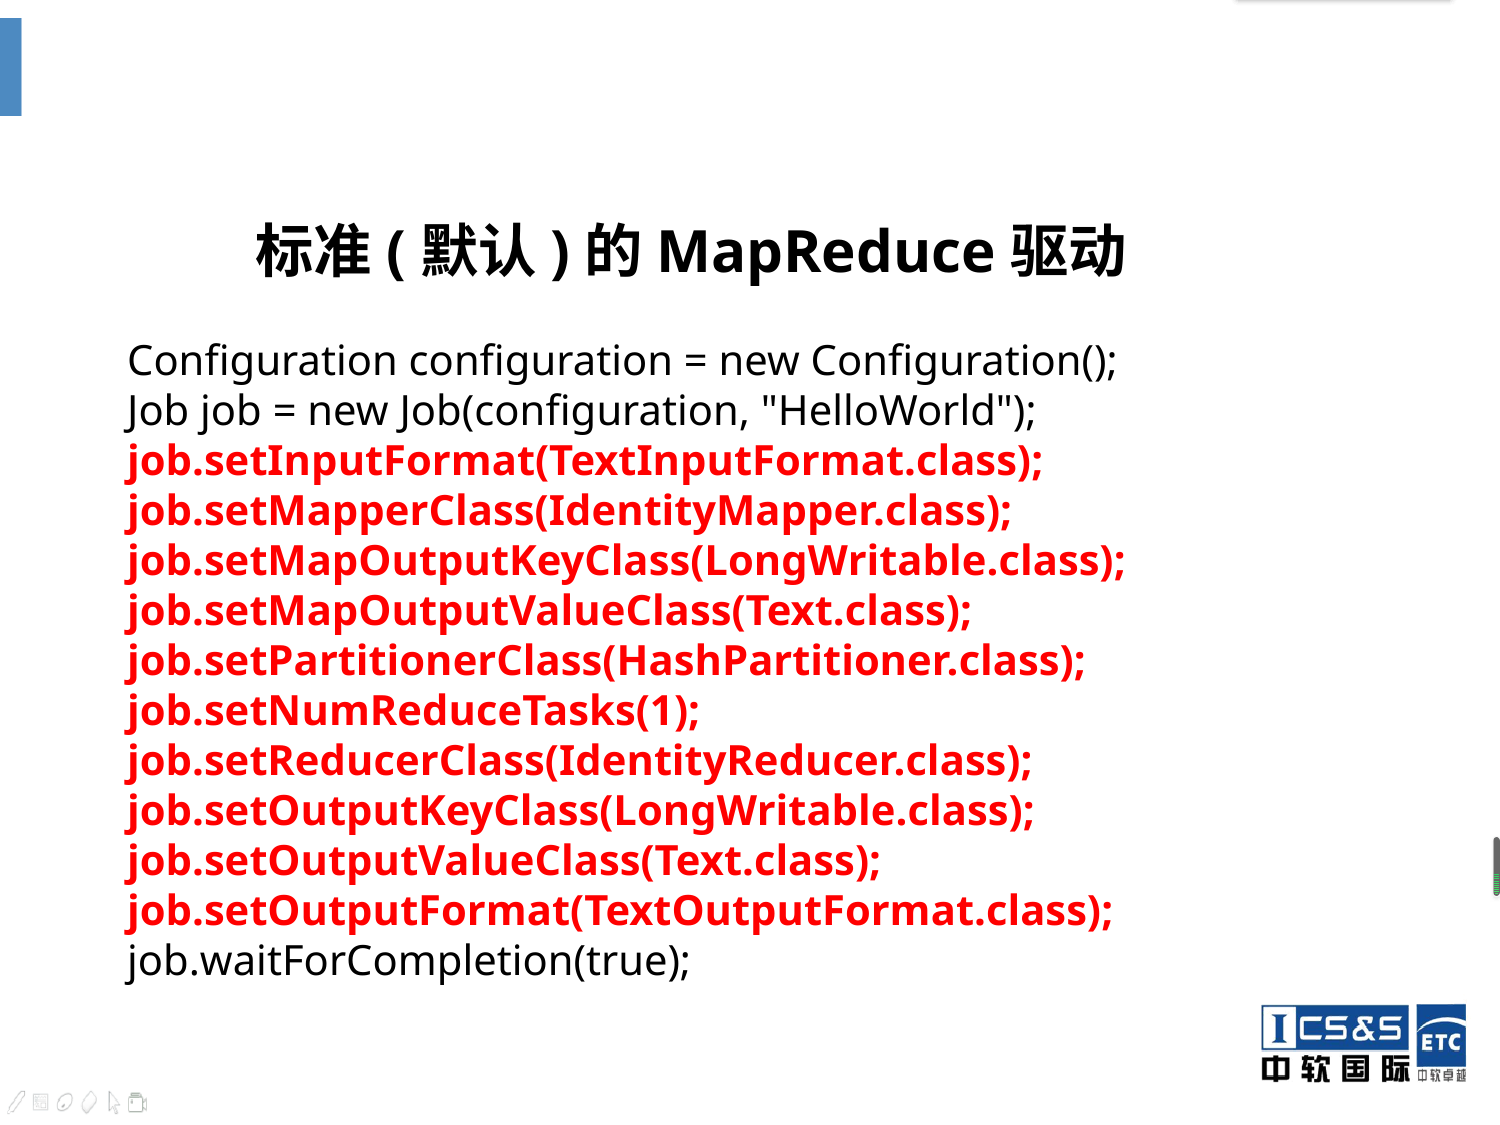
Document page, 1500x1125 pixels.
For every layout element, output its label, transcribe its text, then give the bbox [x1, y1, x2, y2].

title 标准(默认)的MapReduce驱动 [112, 196, 1271, 302]
picture [0, 0, 1500, 1125]
text_box Configuration configuration = new Configuration(); Job job = new Job(configuration, "HelloWorld"); job.setInputFormat(TextInputFormat.class); job.setMapperClass(IdentityMapper.class); job.setMapOutputKeyClass(LongWritable.class); job.setMapOutputValueClass(Text.class); job.setPartitionerClass(HashPartitioner.class); job.setNumReduceTasks(1); job.setReducerClass(IdentityReducer.class); job.setOutputKeyClass(LongWritable.class); job.setOutputValueClass(Text.class); job.setOutputFormat(TextOutputFormat.class); job.waitForCompletion(true); [112, 326, 1437, 992]
